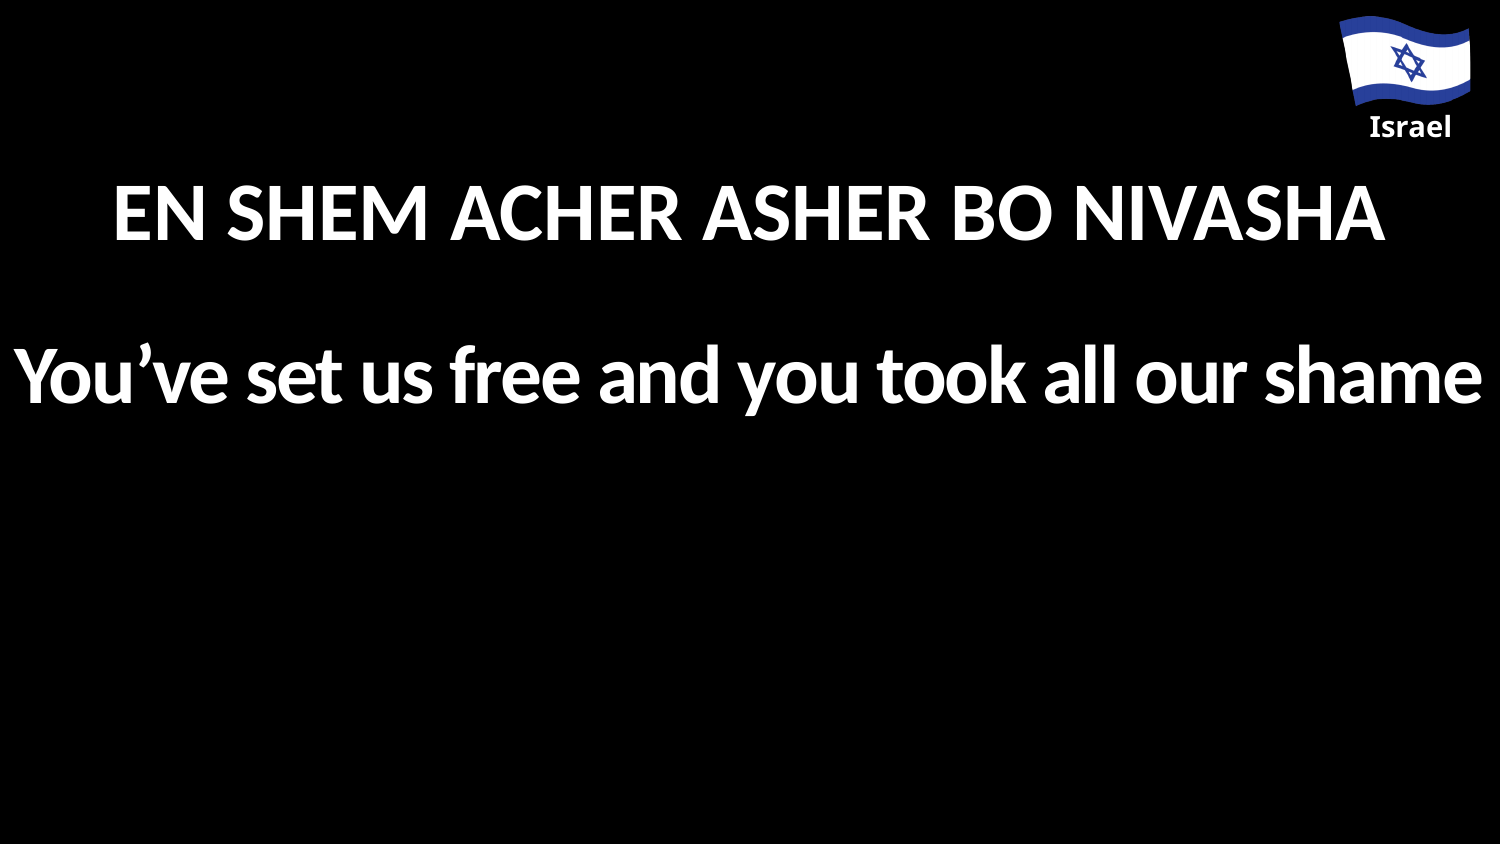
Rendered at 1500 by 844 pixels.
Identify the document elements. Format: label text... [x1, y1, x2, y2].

list You’ve set us free and you took all our shame [0, 314, 1500, 496]
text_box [1339, 16, 1473, 152]
text_box EN SHEM ACHER ASHER BO NIVASHA [0, 38, 1500, 264]
